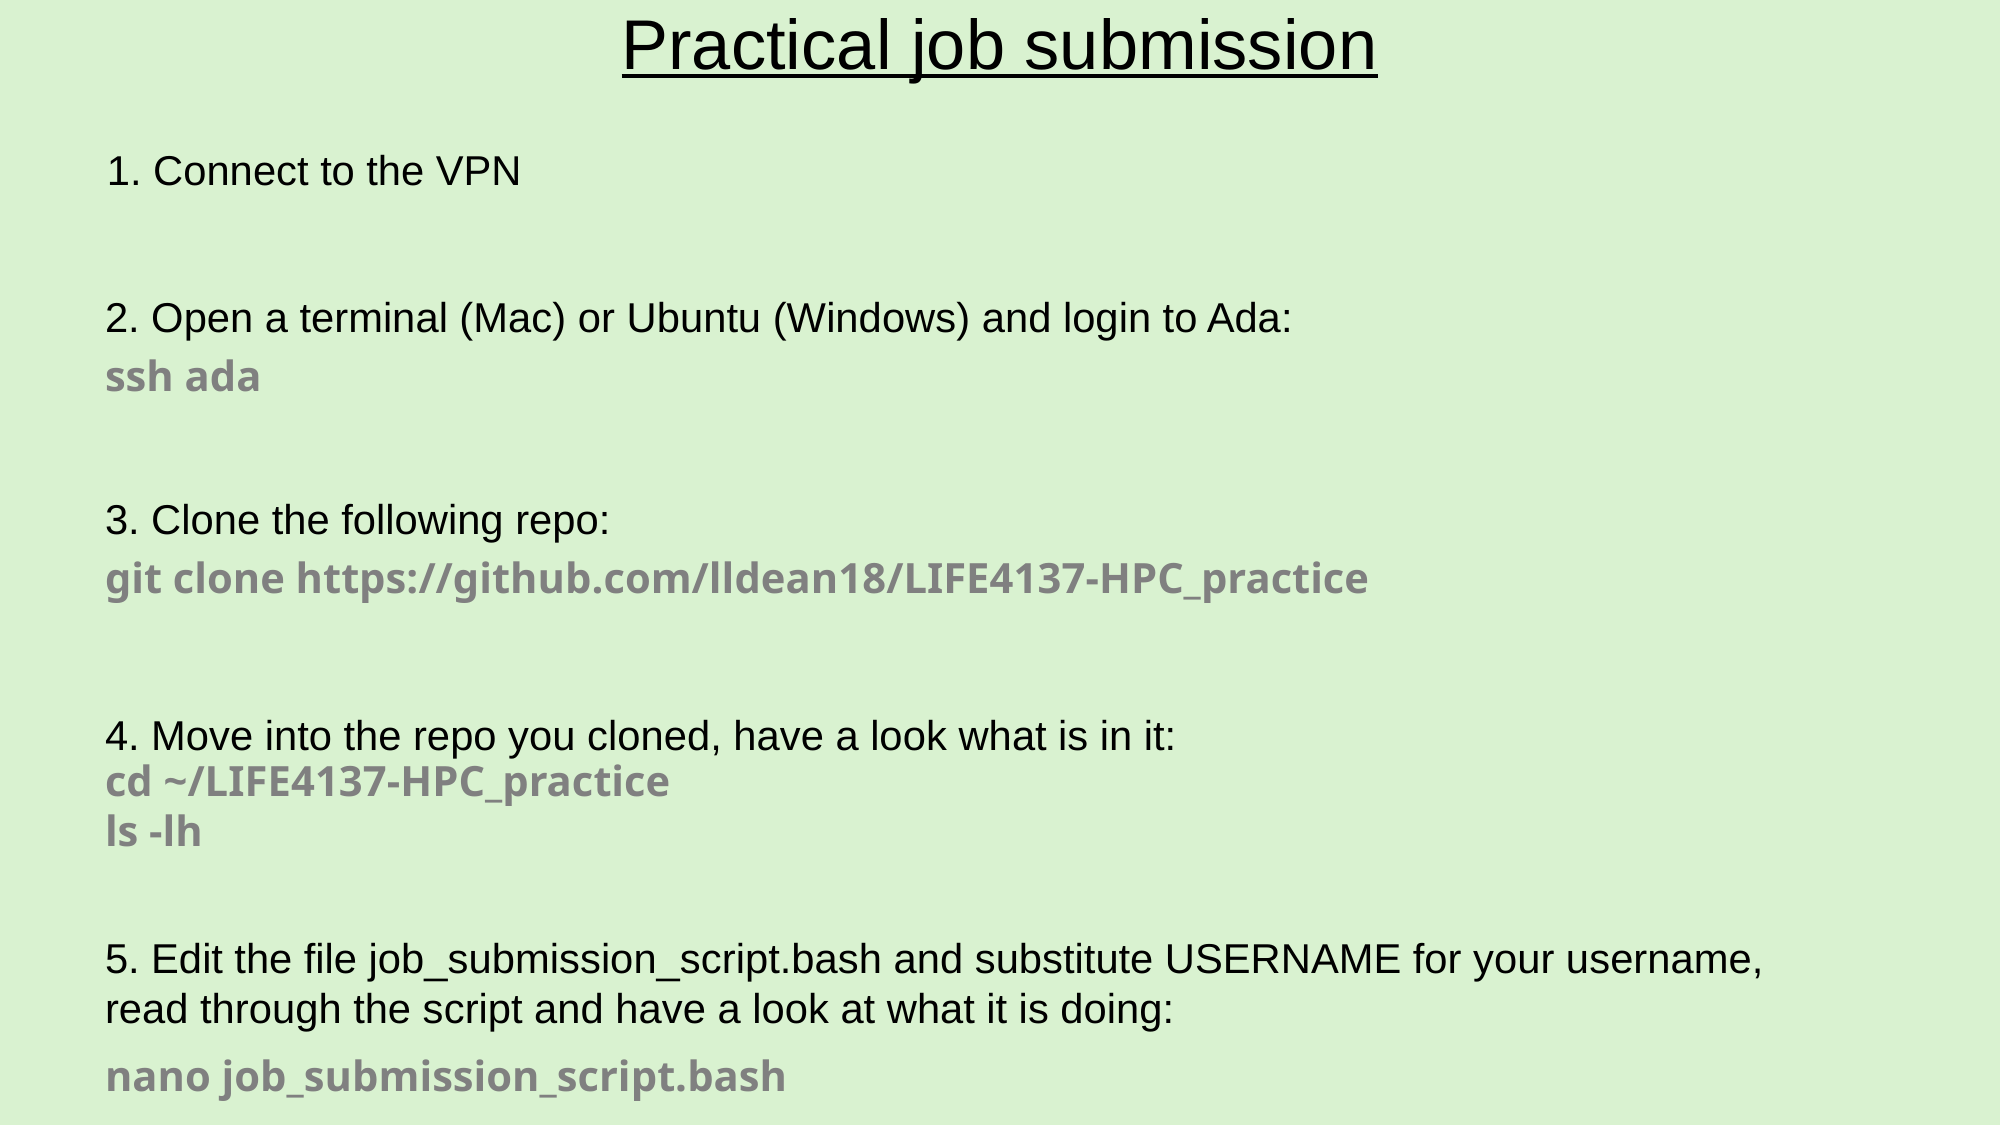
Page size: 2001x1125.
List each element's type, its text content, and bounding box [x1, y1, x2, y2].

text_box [89, 460, 2000, 611]
text_box 1. Connect to the VPN [92, 136, 537, 201]
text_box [89, 924, 1827, 1103]
title Practical job submission [0, 1, 2000, 93]
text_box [89, 675, 2000, 865]
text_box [89, 257, 2000, 402]
